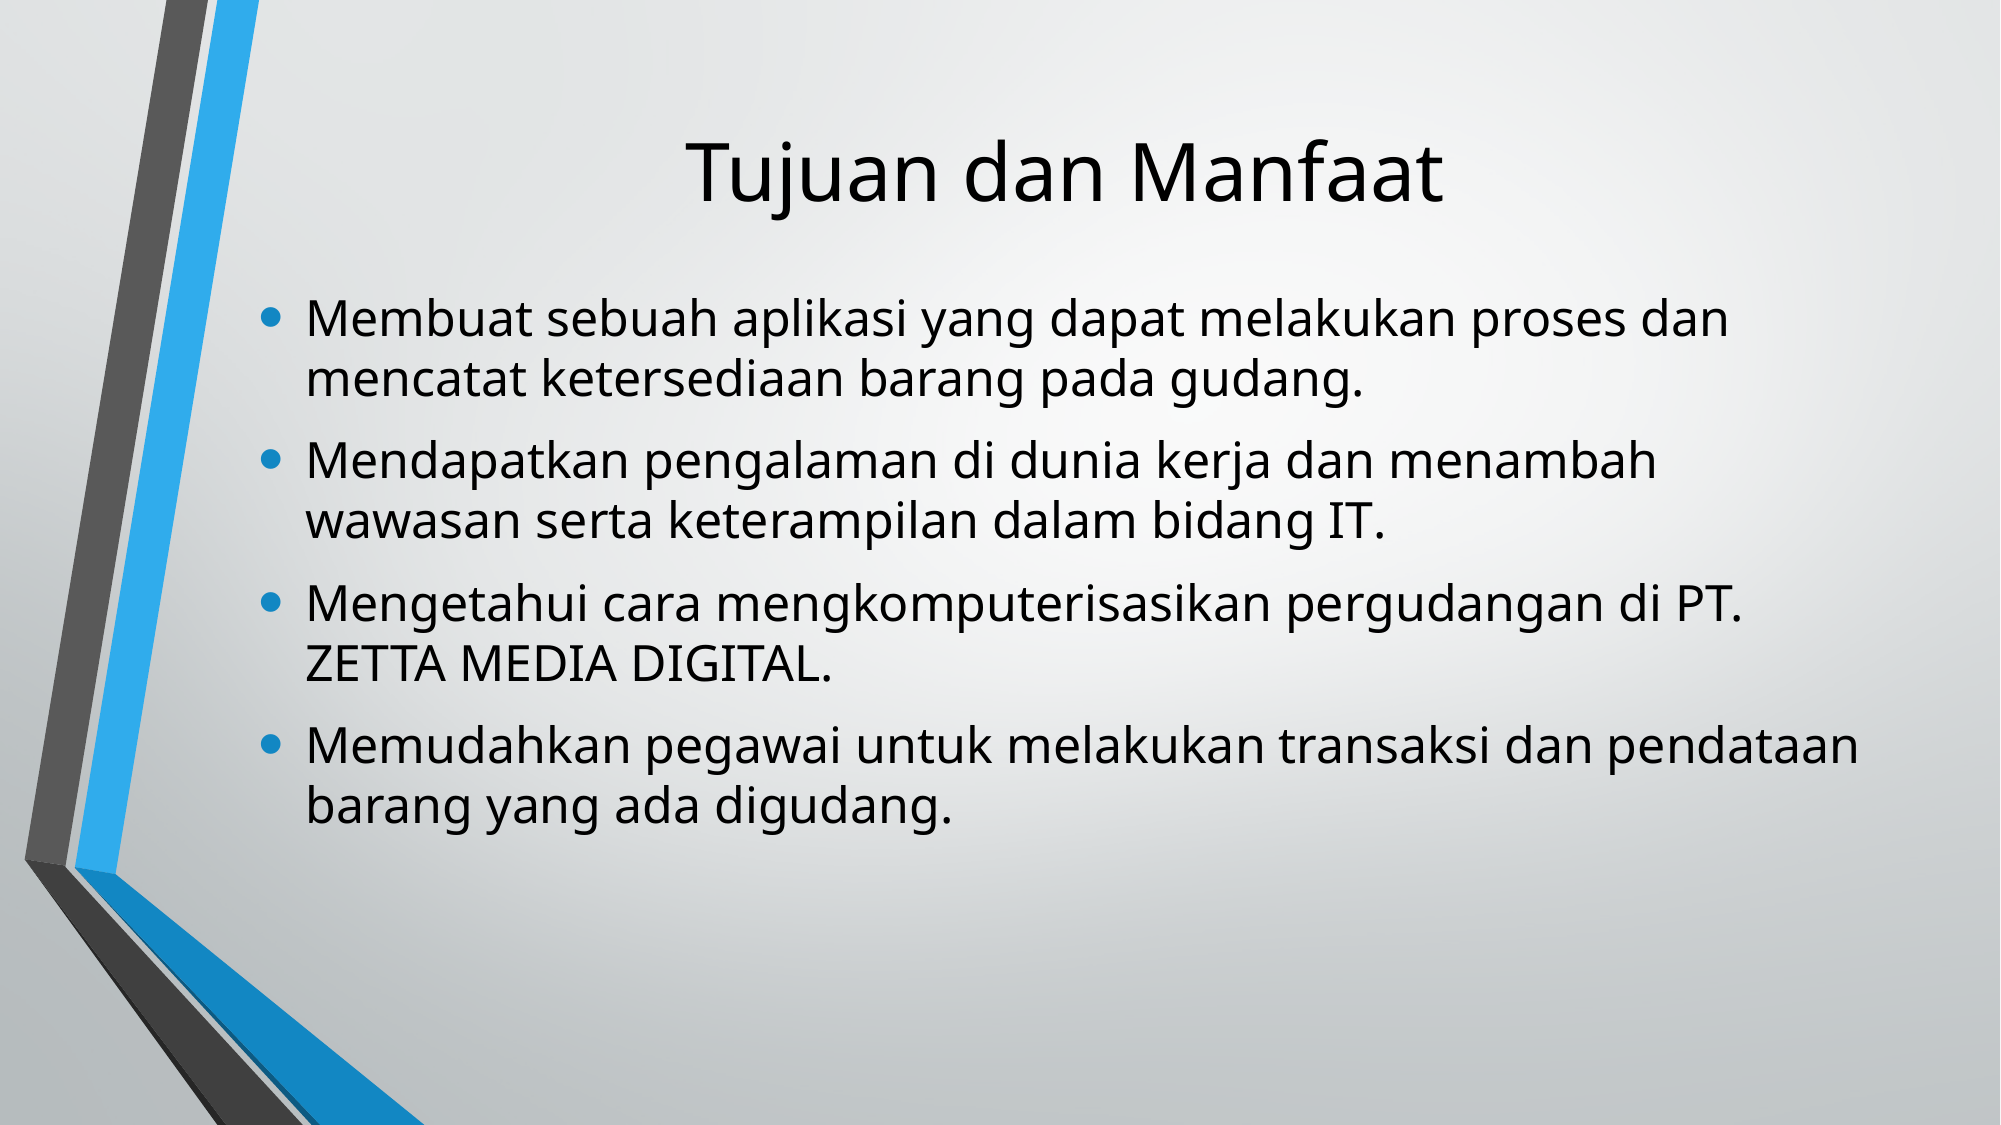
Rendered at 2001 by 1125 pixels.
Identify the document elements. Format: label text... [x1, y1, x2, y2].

list Membuat sebuah aplikasi yang dapat melakukan proses dan mencatat ketersediaan barang pada gudang. Mendapatkan pengalaman di dunia kerja dan menambah wawasan serta keterampilan dalam bidang IT. Mengetahui cara mengkomputerisasikan pergudangan di PT. ZETTA MEDIA DIGITAL. Memudahkan pegawai untuk melakukan transaksi dan pendataan barang yang ada digudang. [243, 252, 1887, 950]
title Tujuan dan Manfaat [243, 112, 1887, 225]
